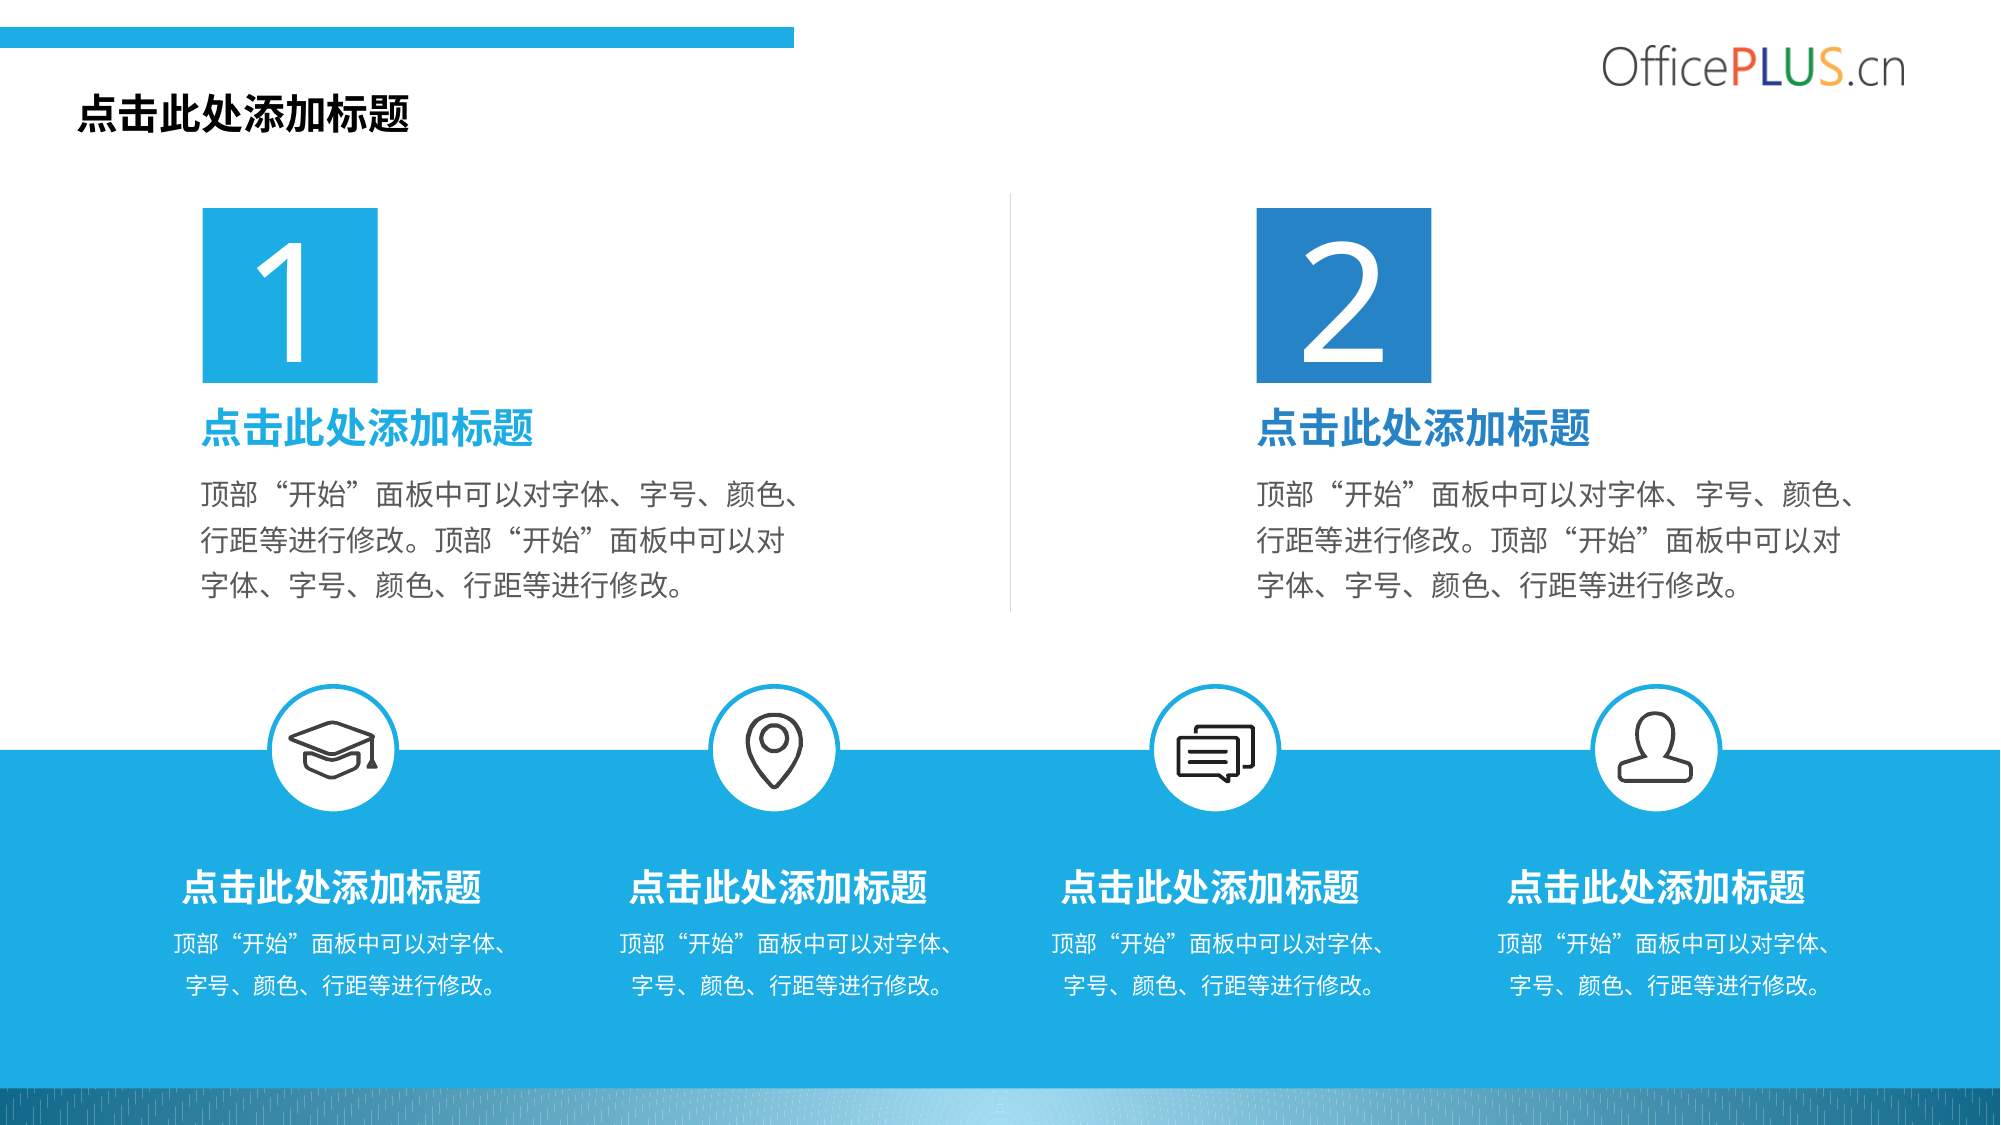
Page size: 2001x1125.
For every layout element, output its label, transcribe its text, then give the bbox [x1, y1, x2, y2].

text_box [1151, 686, 1279, 814]
text_box 点击此处添加标题 [1465, 856, 1848, 917]
text_box 2 [1256, 207, 1433, 384]
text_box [710, 686, 838, 814]
text_box [0, 749, 2000, 1089]
text_box 顶部“开始”面板中可以对字体、字号、颜色、行距等进行修改。 [155, 908, 537, 1007]
text_box 顶部“开始”面板中可以对字体、字号、颜色、行距等进行修改。顶部“开始”面板中可以对字体、字号、颜色、行距等进行修改。 [185, 458, 805, 610]
text_box 点击此处添加标题 [185, 394, 779, 460]
picture [1603, 45, 1904, 86]
text_box 点击此处添加标题 [1019, 856, 1401, 917]
list 点击此处添加标题 [60, 72, 795, 161]
text_box 顶部“开始”面板中可以对字体、字号、颜色、行距等进行修改。 [1479, 908, 1862, 1007]
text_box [1592, 686, 1721, 814]
text_box 1 [202, 207, 379, 384]
text_box 顶部“开始”面板中可以对字体、字号、颜色、行距等进行修改。 [601, 908, 983, 1007]
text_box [269, 686, 397, 814]
text_box 点击此处添加标题 [141, 856, 523, 917]
text_box 顶部“开始”面板中可以对字体、字号、颜色、行距等进行修改。顶部“开始”面板中可以对字体、字号、颜色、行距等进行修改。 [1241, 458, 1861, 610]
text_box 点击此处添加标题 [587, 856, 969, 917]
text_box 点击此处添加标题 [1241, 394, 1835, 460]
text_box 顶部“开始”面板中可以对字体、字号、颜色、行距等进行修改。 [1033, 908, 1415, 1007]
